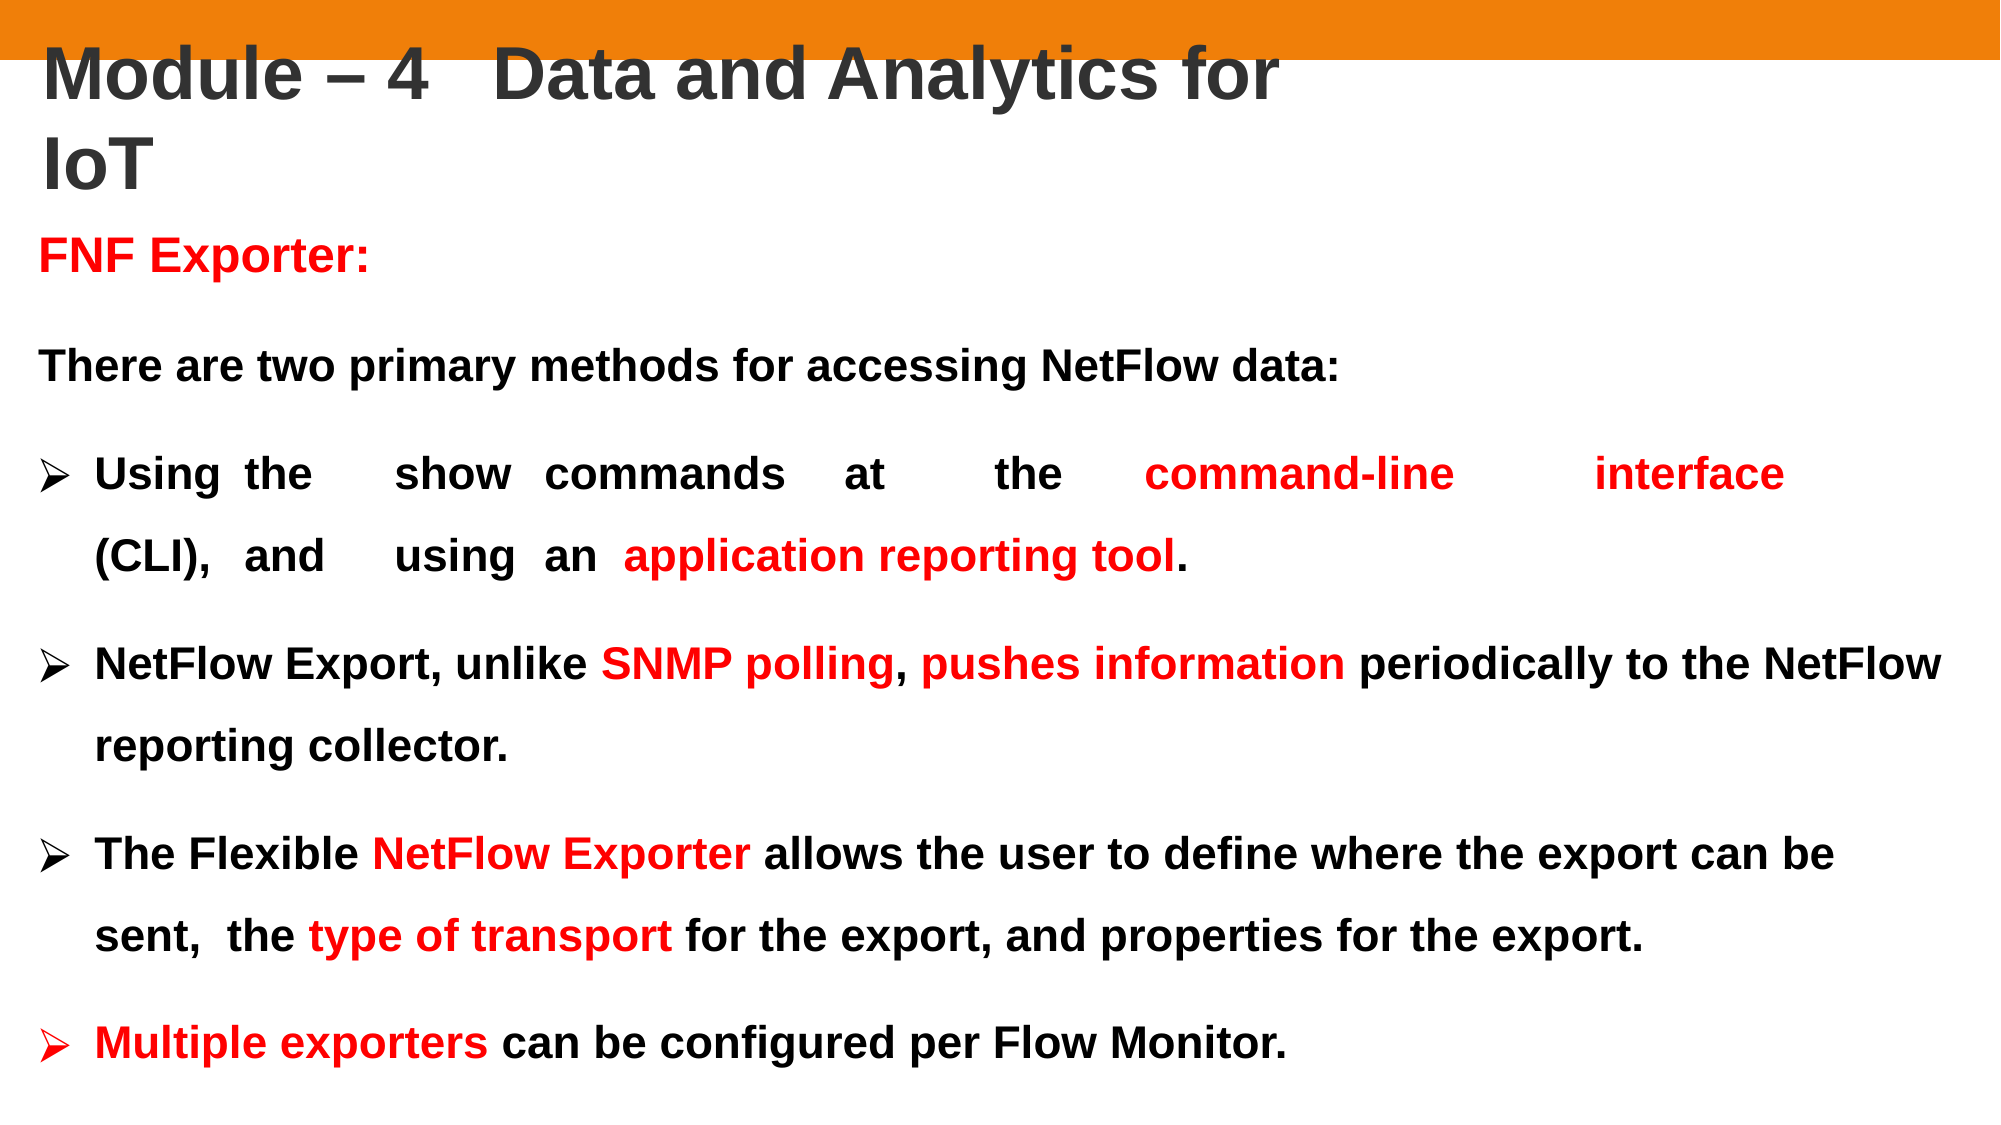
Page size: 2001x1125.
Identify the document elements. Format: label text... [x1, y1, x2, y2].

text_box FNF Exporter: There are two primary methods for accessing NetFlow data: Using the show commands at the command-line interface (CLI), and using an application reporting tool. NetFlow Export, unlike SNMP polling, pushes information periodically to the NetFlow reporting collector. The Flexible NetFlow Exporter allows the user to define where the export can be sent, the type of transport for the export, and properties for the export. Multiple exporters can be configured per Flow Monitor. [36, 220, 1954, 1069]
title Module – 4 Data and Analytics for IoT [40, 18, 1396, 209]
